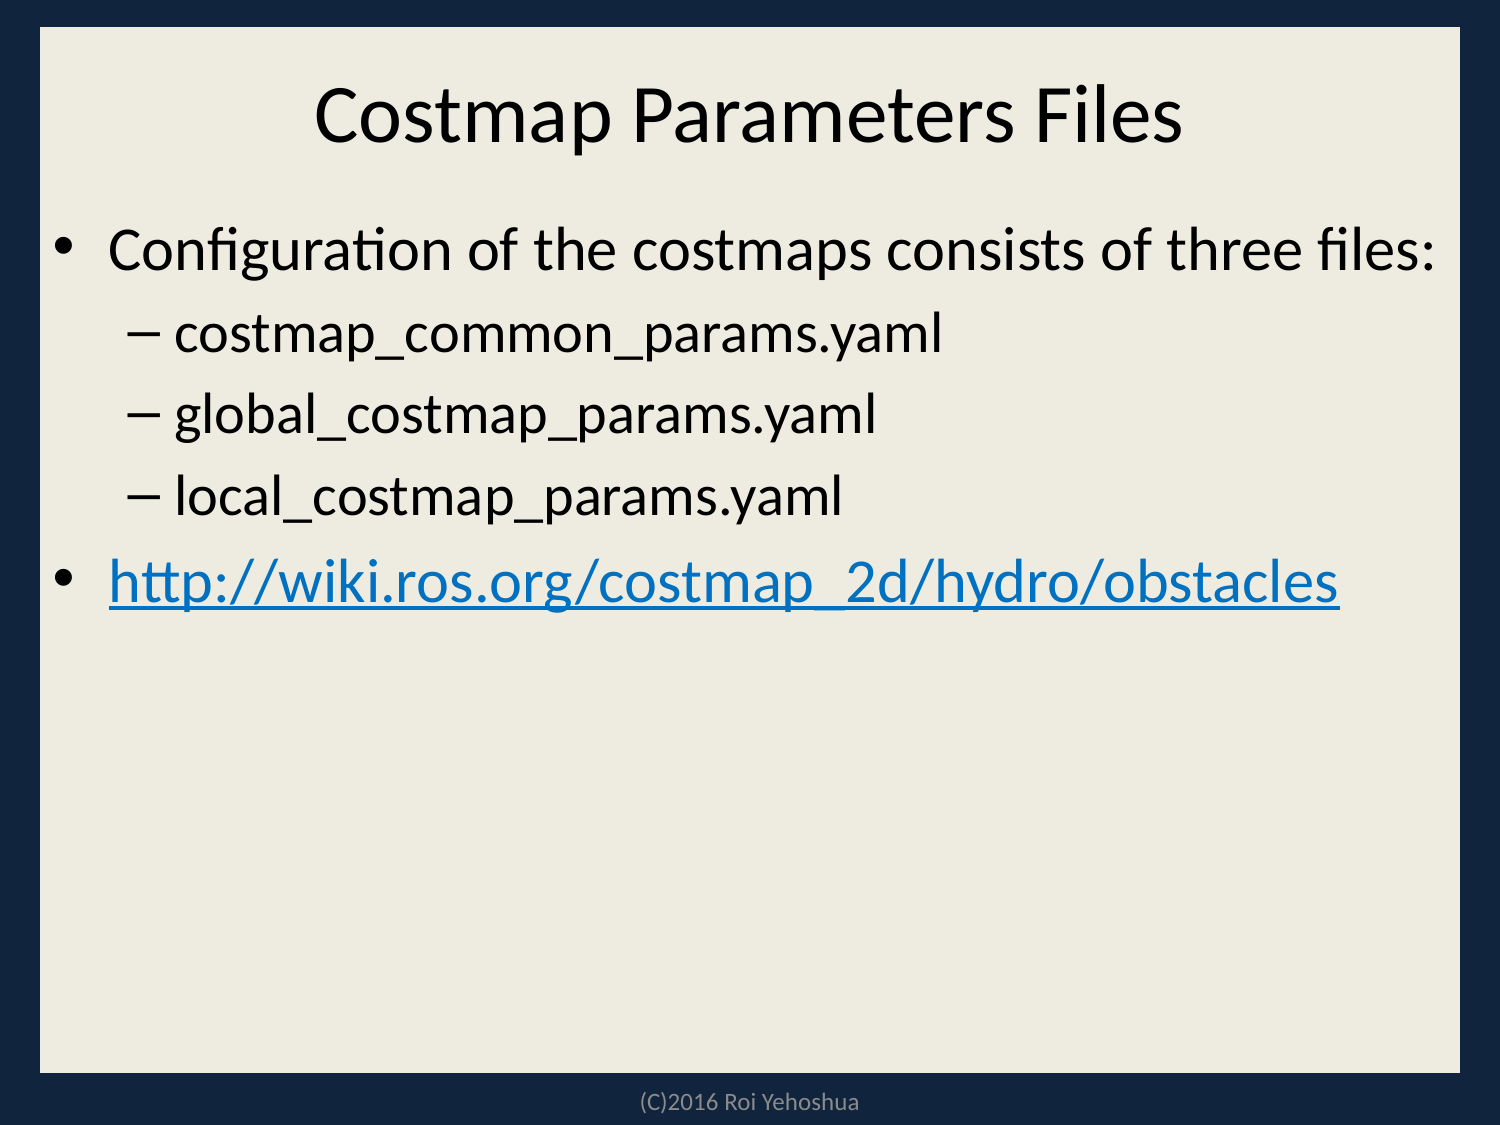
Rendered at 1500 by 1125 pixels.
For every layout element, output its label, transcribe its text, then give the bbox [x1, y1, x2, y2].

list Configuration of the costmaps consists of three files: costmap_common_params.yaml global_costmap_params.yaml local_costmap_params.yaml http://wiki.ros.org/costmap_2d/hydro/obstacles [37, 200, 1463, 1080]
title Costmap Parameters Files [37, 31, 1463, 188]
footer (C)2016 Roi Yehoshua [512, 1074, 988, 1125]
